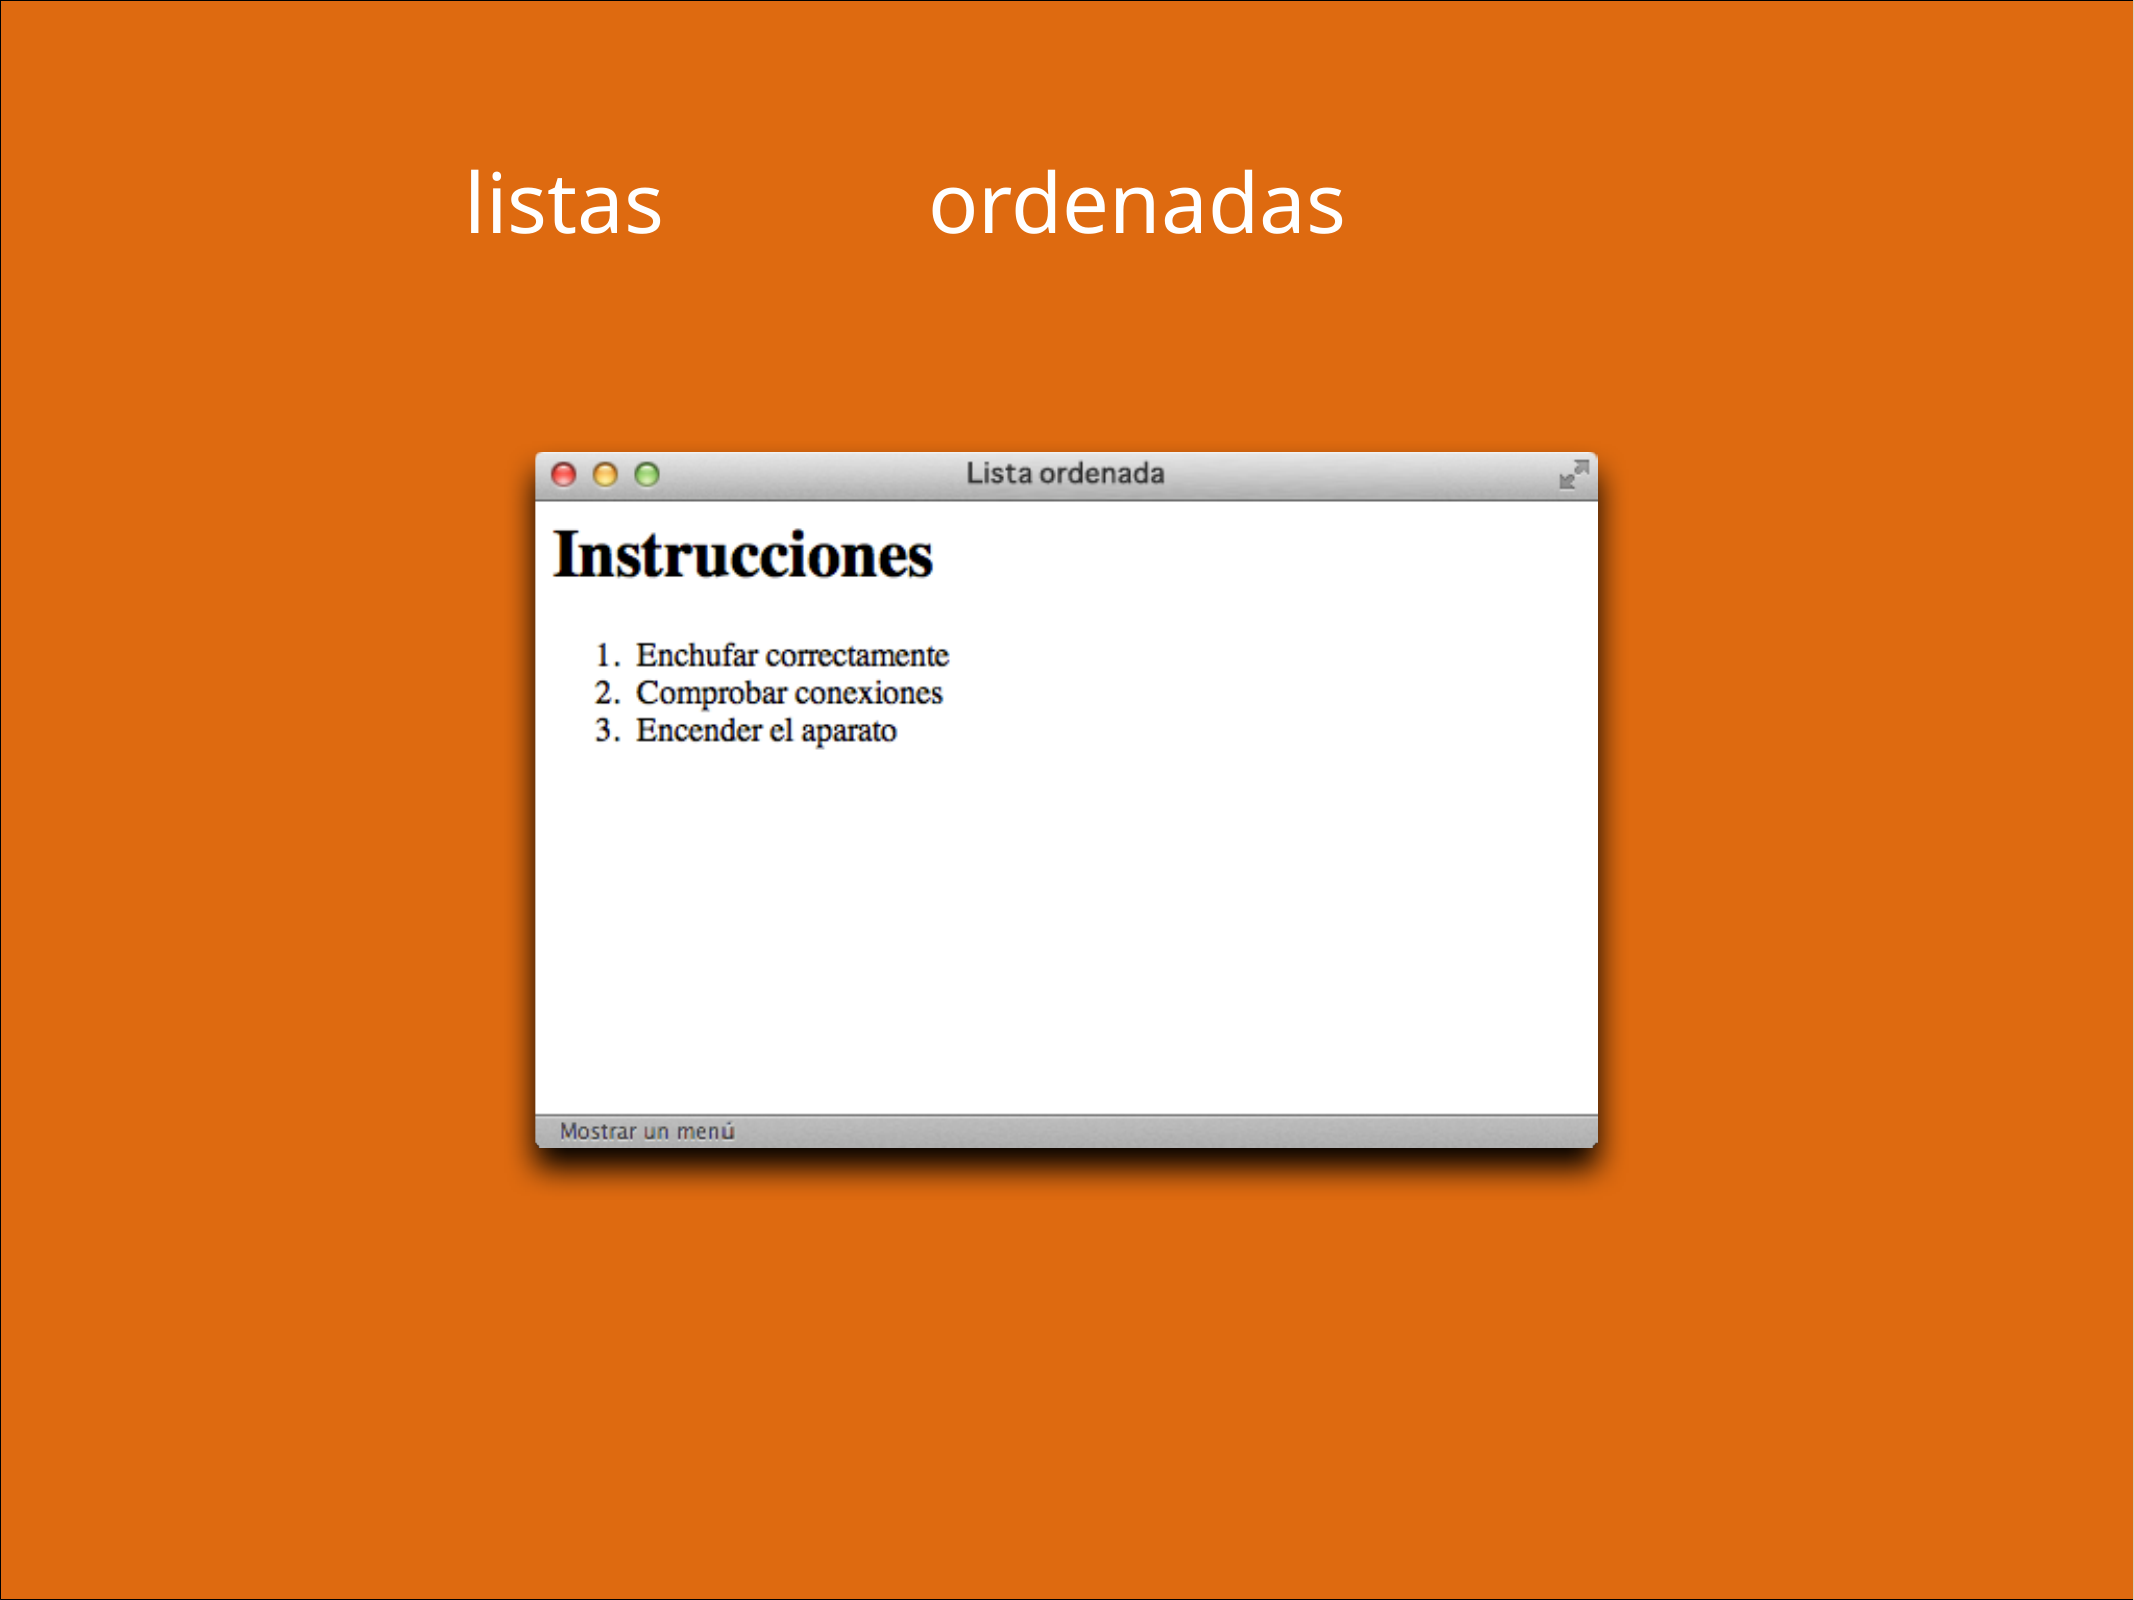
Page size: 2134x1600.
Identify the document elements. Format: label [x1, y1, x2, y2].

text_box [0, 0, 2134, 1600]
